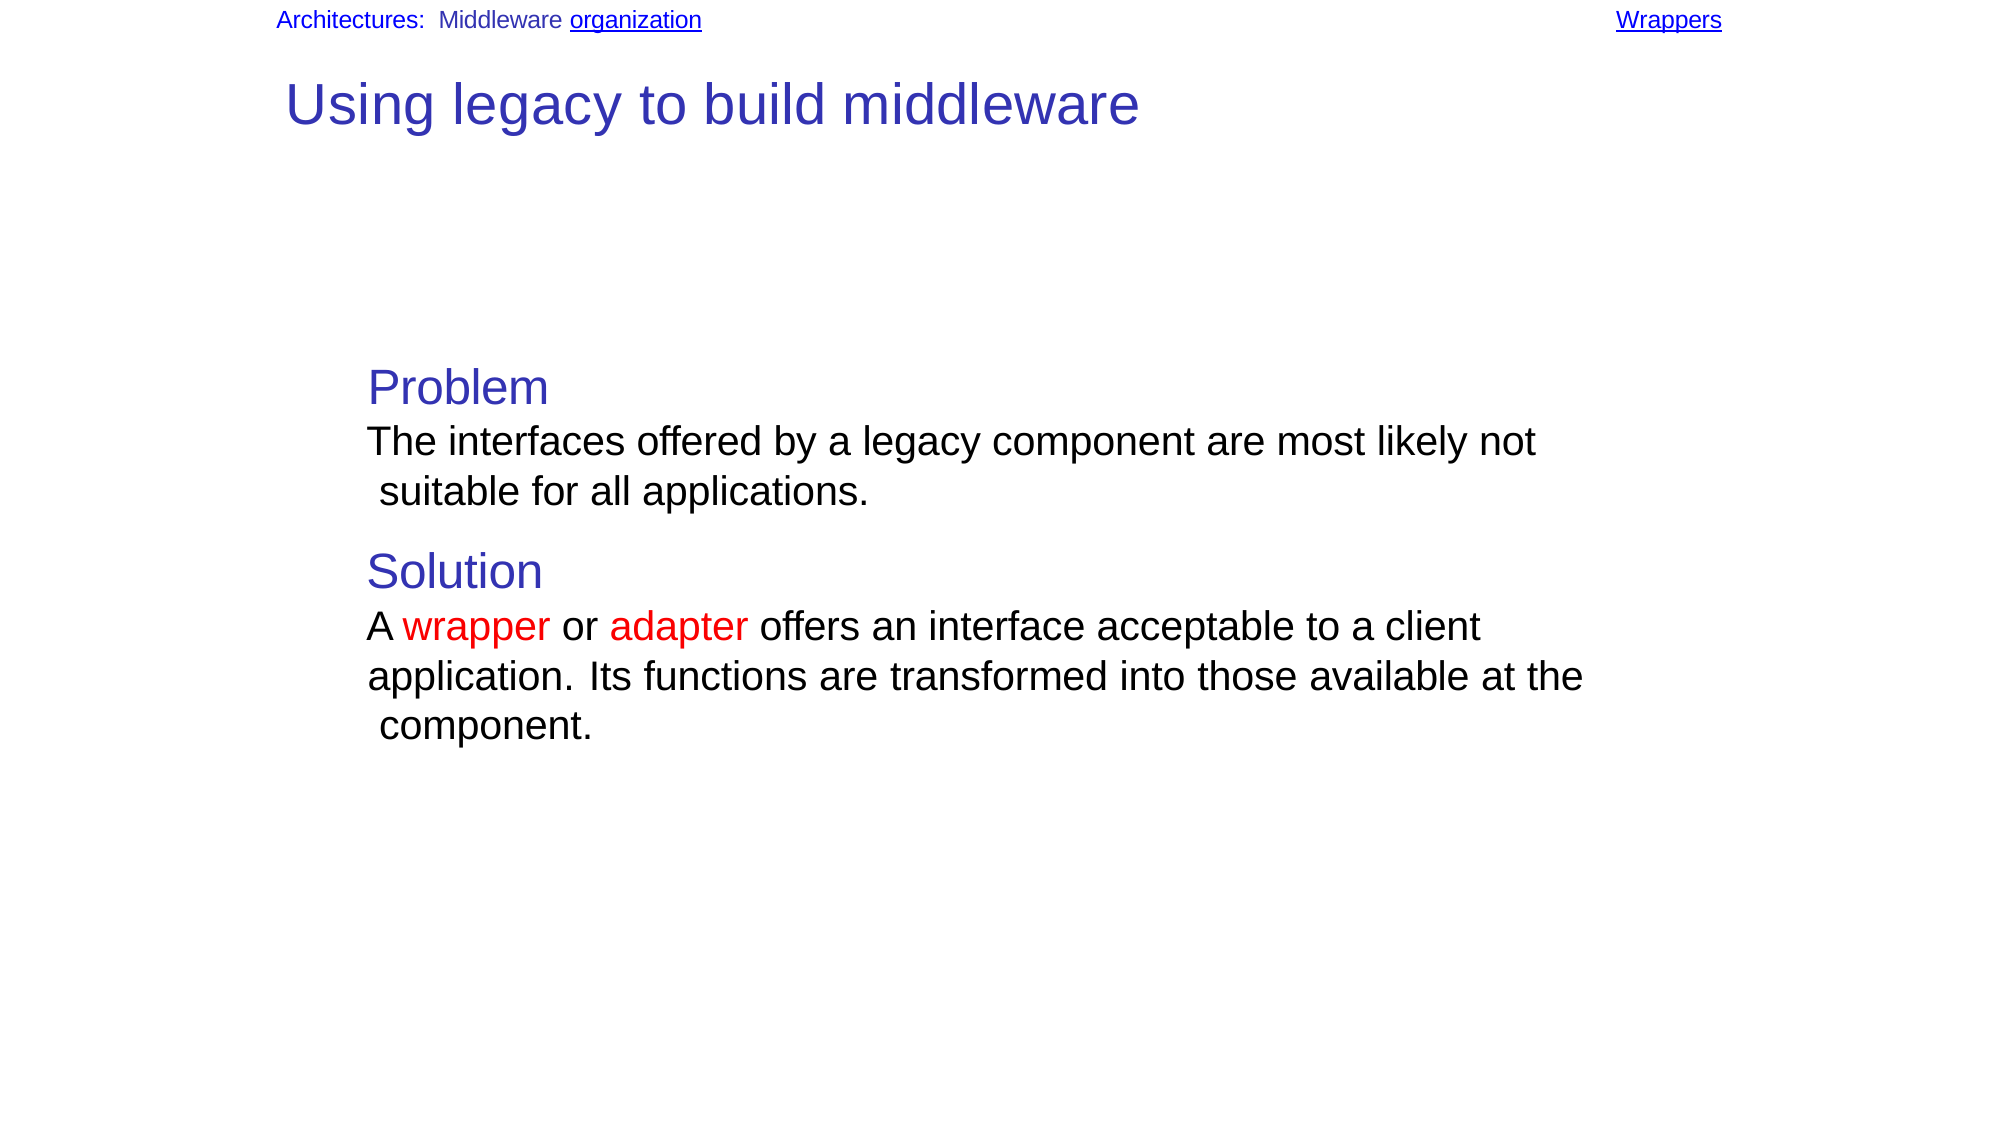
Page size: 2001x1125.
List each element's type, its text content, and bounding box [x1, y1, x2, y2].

text_box Using legacy to build middleware [281, 61, 1153, 137]
text_box Problem The interfaces offered by a legacy component are most likely not suitable for all applications. Solution A wrapper or adapter offers an interface acceptable to a client application. Its functions are transformed into those available at the component. [362, 352, 1590, 748]
text_box Wrappers [1611, 0, 1727, 34]
text_box Architectures: Middleware organization [272, 0, 711, 34]
